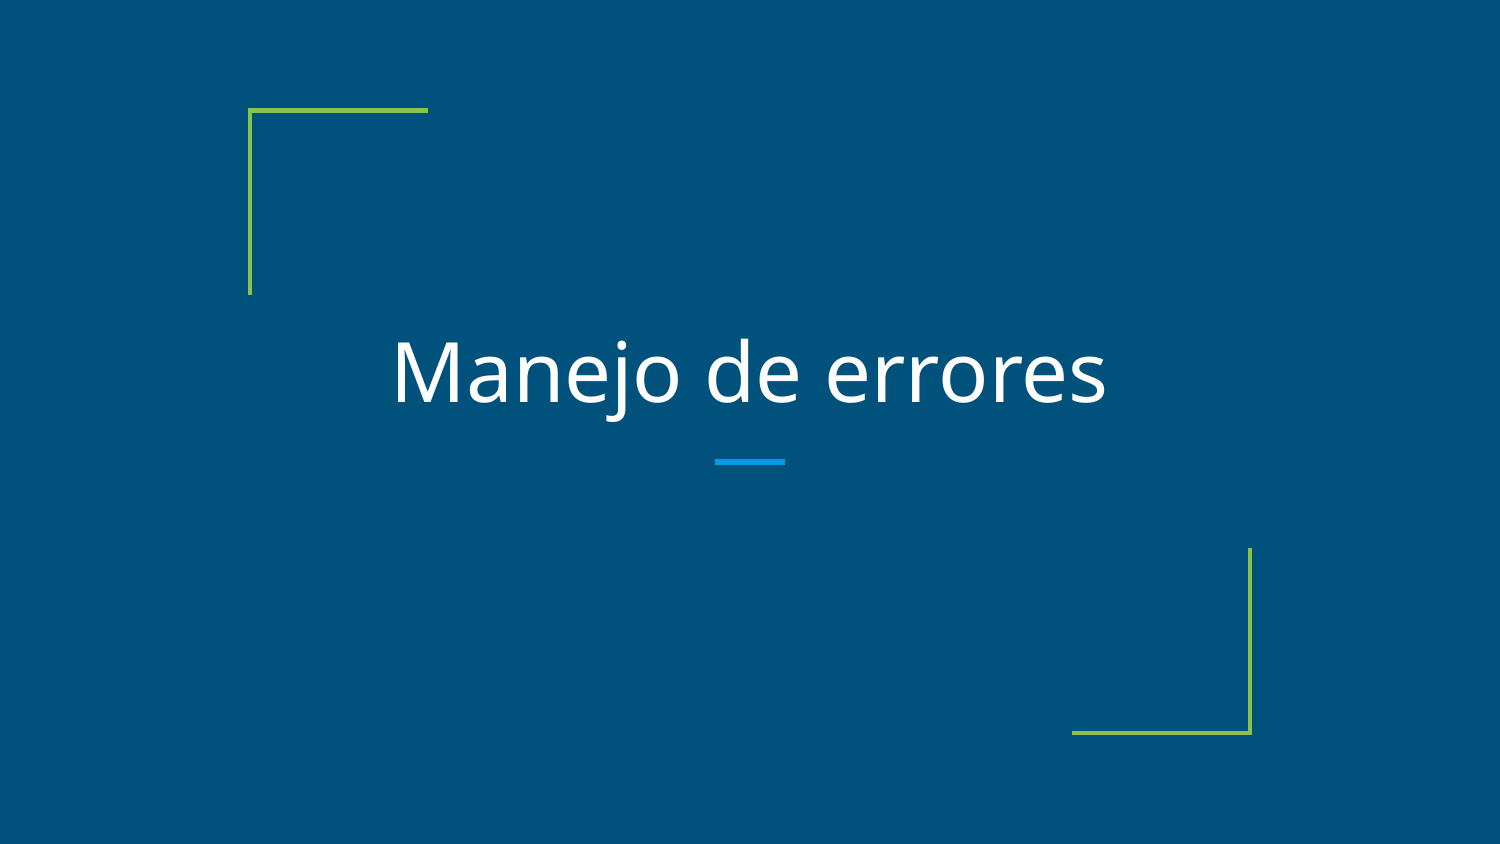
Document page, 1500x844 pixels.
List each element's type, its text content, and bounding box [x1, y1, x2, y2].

title Manejo de errores [275, 195, 1225, 435]
